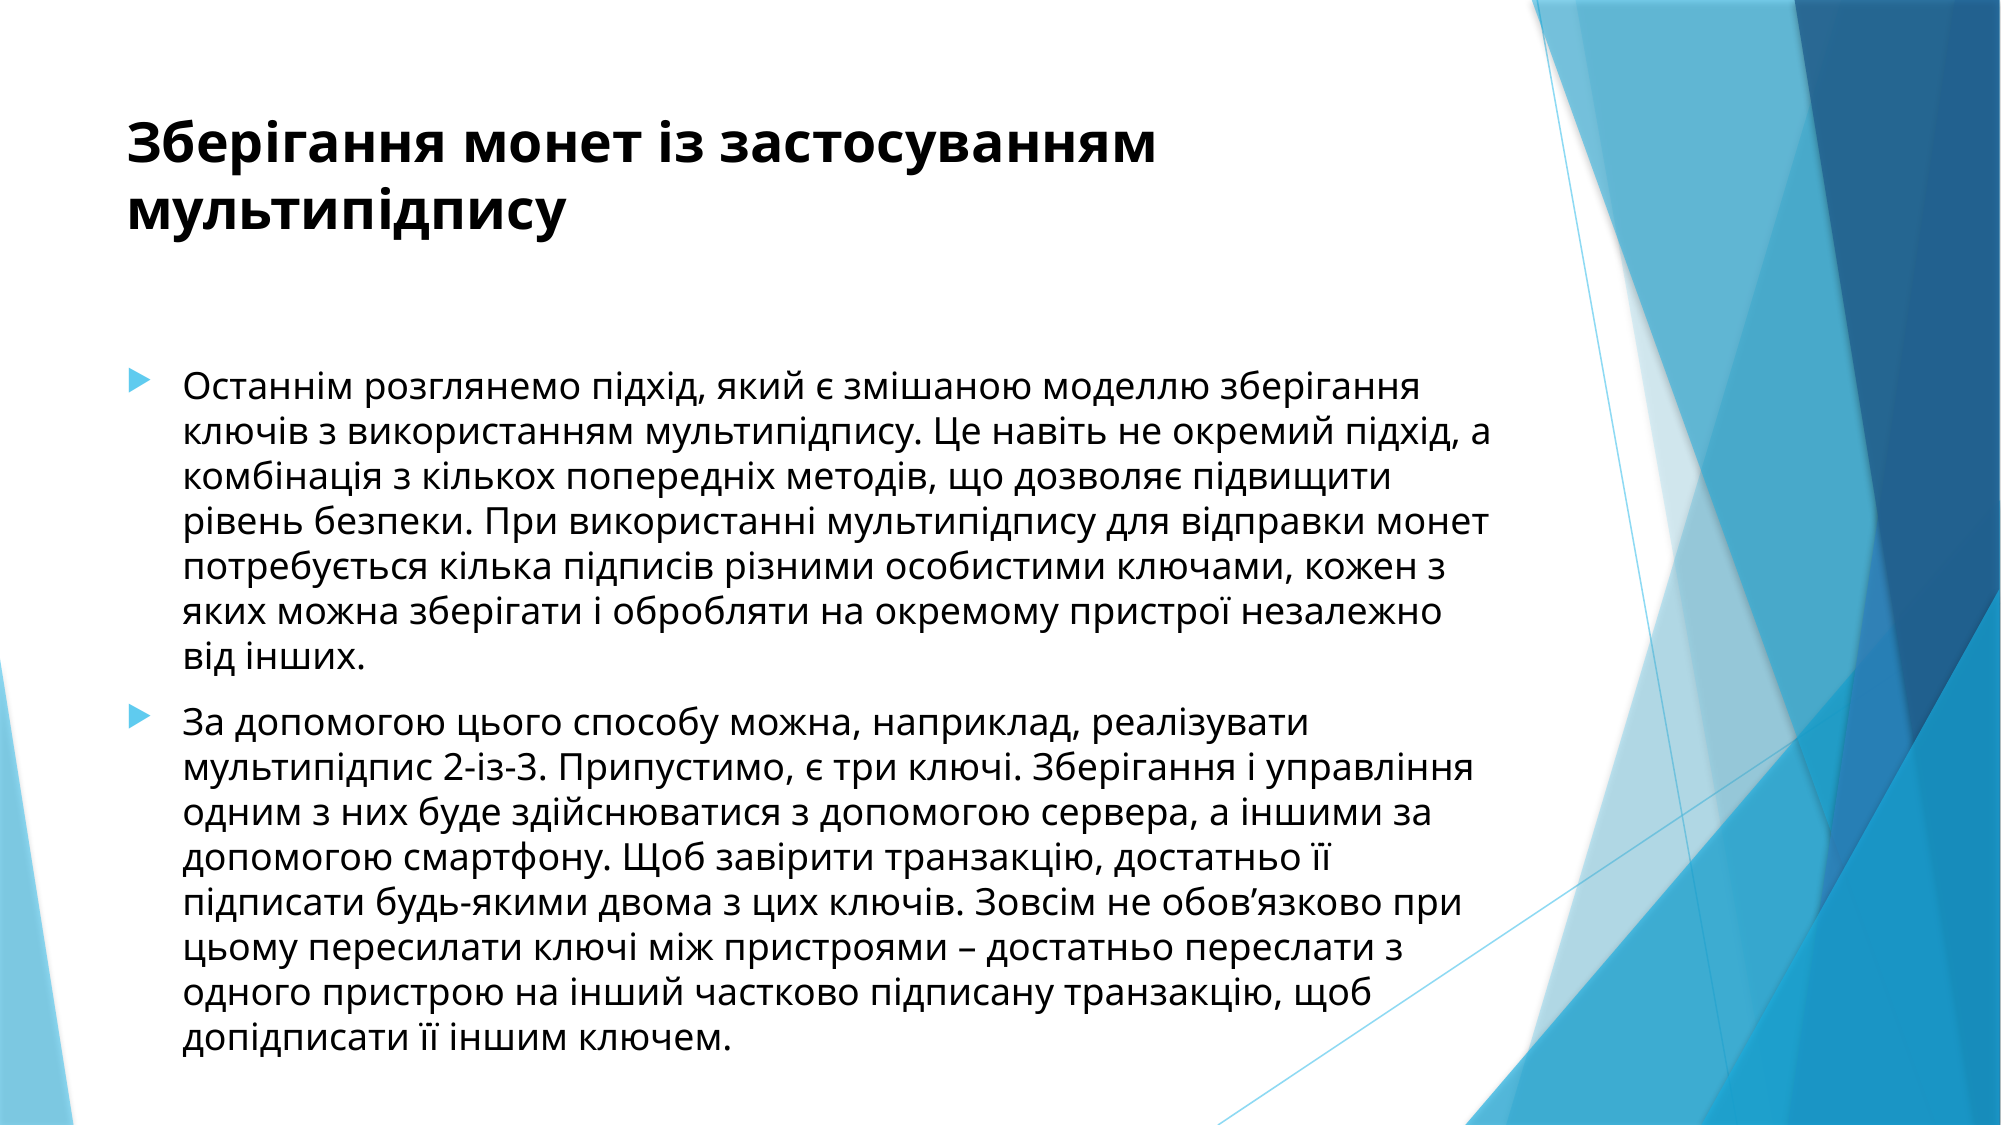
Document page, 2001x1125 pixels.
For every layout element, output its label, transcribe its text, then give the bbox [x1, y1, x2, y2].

title Зберігання монет із застосуванням мультипідпису [111, 99, 1522, 317]
list Останнім розглянемо підхід, який є змішаною моделлю зберігання ключів з використанням мультипідпису. Це навіть не окремий підхід, а комбінація з кількох попередніх методів, що дозволяє підвищити рівень безпеки. При використанні мультипідпису для відправки монет потребується кілька підписів різними особистими ключами, кожен з яких можна зберігати і обробляти на окремому пристрої незалежно від інших. За допомогою цього способу можна, наприклад, реалізувати мультипідпис 2-із-3. Припустимо, є три ключі. Зберігання і управління одним з них буде здійснюватися з допомогою сервера, а іншими за допомогою смартфону. Щоб завірити транзакцію, достатньо її підписати будь-якими двома з цих ключів. Зовсім не обов’язково при цьому пересилати ключі між пристроями – достатньо переслати з одного пристрою на інший частково підписану транзакцію, щоб допідписати її іншим ключем. [111, 354, 1522, 992]
